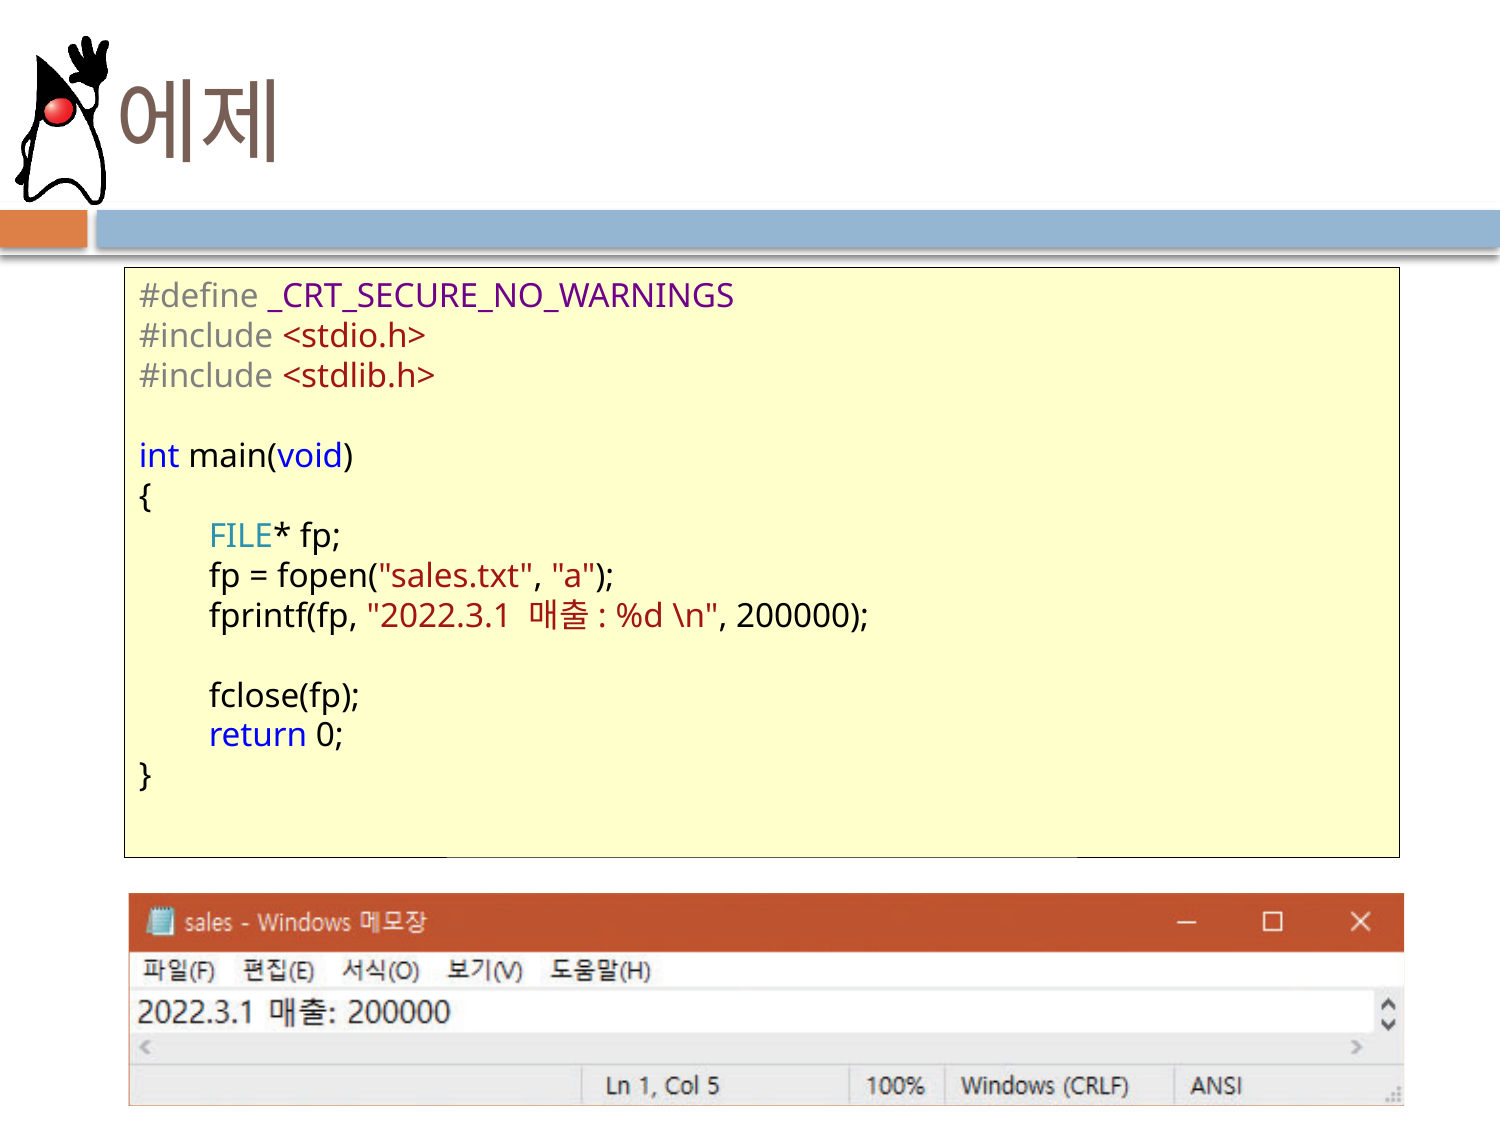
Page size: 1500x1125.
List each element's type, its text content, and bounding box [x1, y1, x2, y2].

text_box #define _CRT_SECURE_NO_WARNINGS #include <stdio.h> #include <stdlib.h> int main(void) { FILE* fp; fp = fopen("sales.txt", "a"); fprintf(fp, "2022.3.1 매출: %d \n", 200000); fclose(fp); return 0; } [123, 267, 1400, 858]
picture [128, 892, 1405, 1107]
title 에제 [100, 37, 1438, 200]
picture [15, 36, 109, 205]
